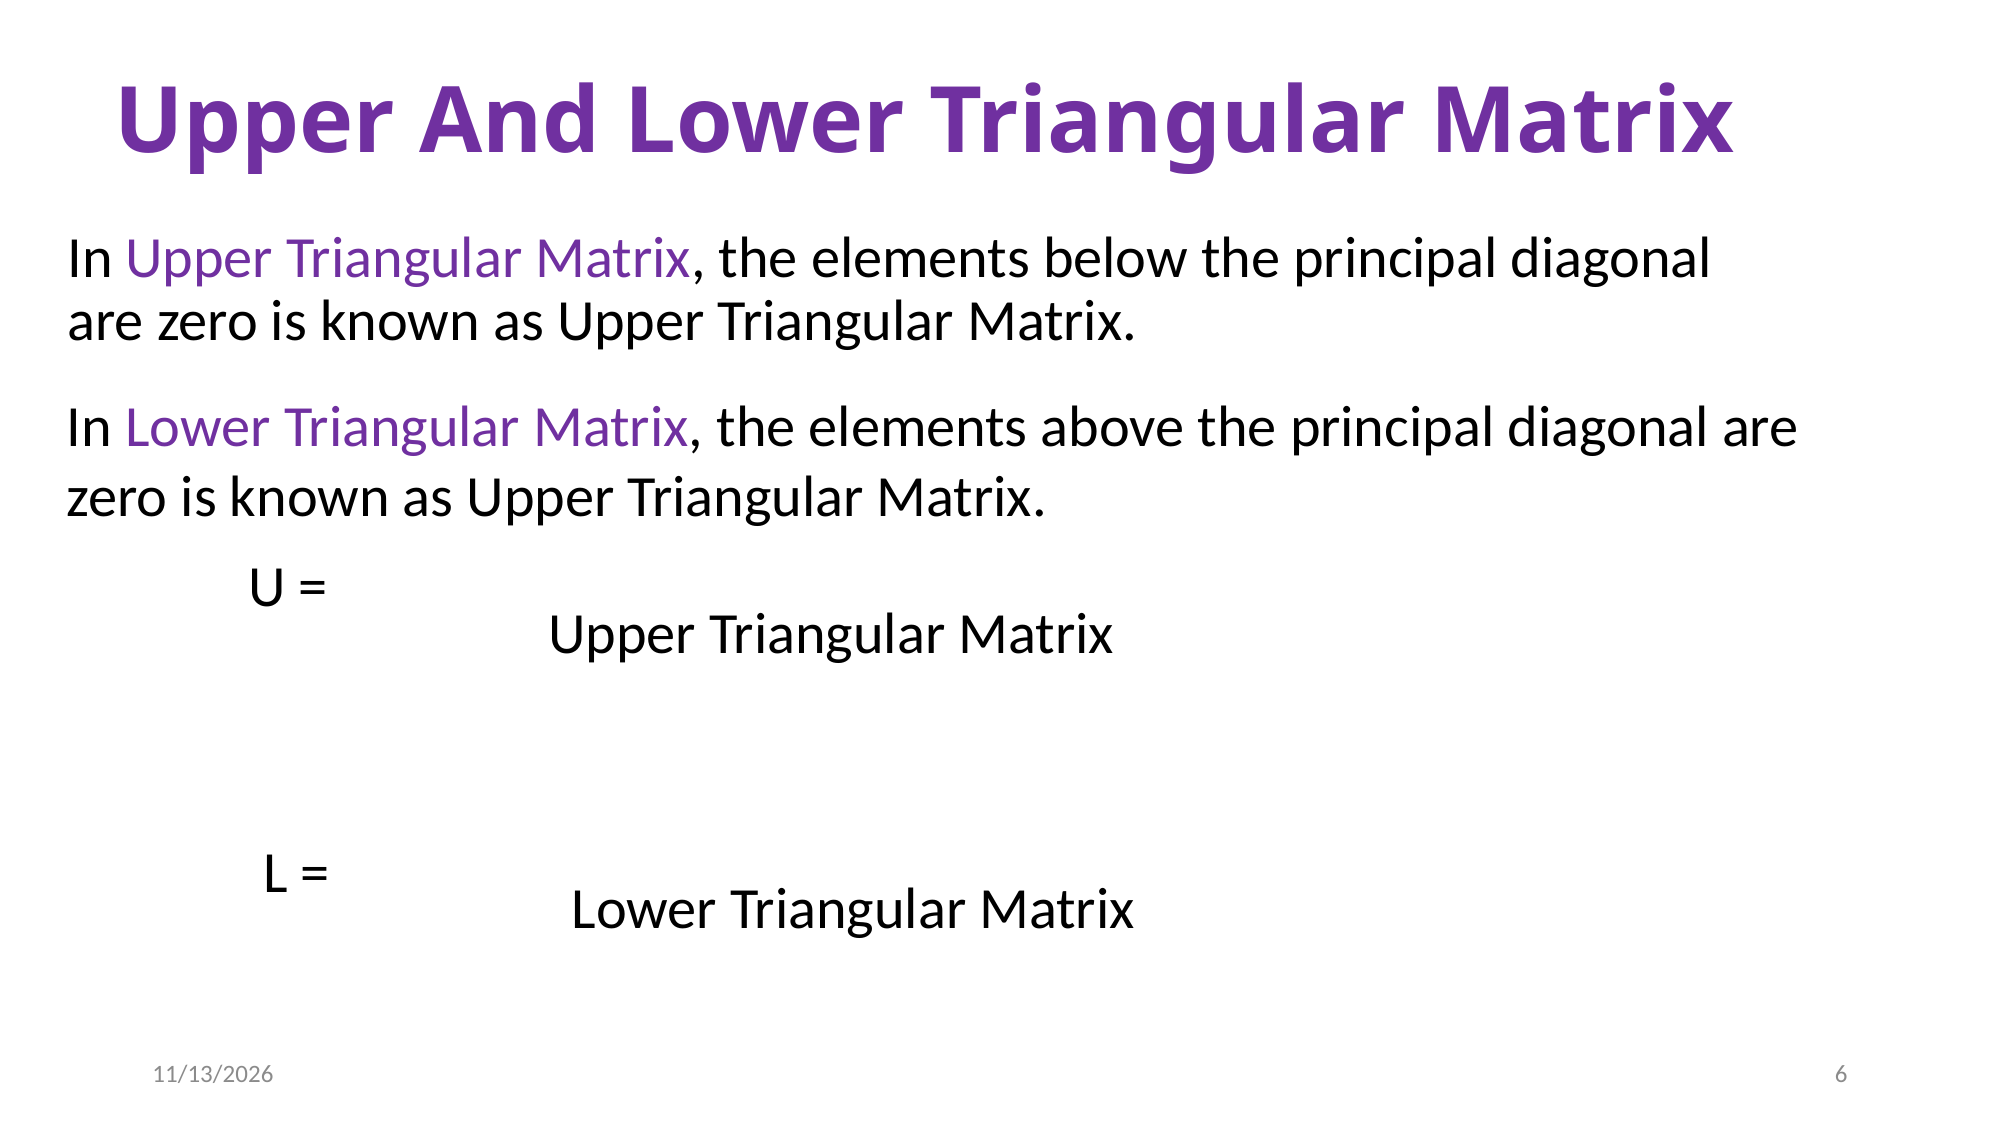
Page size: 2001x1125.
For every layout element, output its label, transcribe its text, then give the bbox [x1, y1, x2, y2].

title Upper And Lower Triangular Matrix [74, 14, 1800, 232]
list In Upper Triangular Matrix, the elements below the principal diagonal are zero is known as Upper Triangular Matrix. [52, 535, 1778, 934]
list In Upper Triangular Matrix, the elements below the principal diagonal are zero is known as Upper Triangular Matrix. [52, 219, 1778, 380]
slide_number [137, 1042, 588, 1103]
slide_number 6 [1412, 1042, 1863, 1103]
text_box In Lower Triangular Matrix, the elements above the principal diagonal are zero is known as Upper Triangular Matrix. [52, 380, 1822, 535]
text_box Upper Triangular Matrix [533, 588, 1341, 673]
text_box Lower Triangular Matrix [556, 862, 1364, 948]
